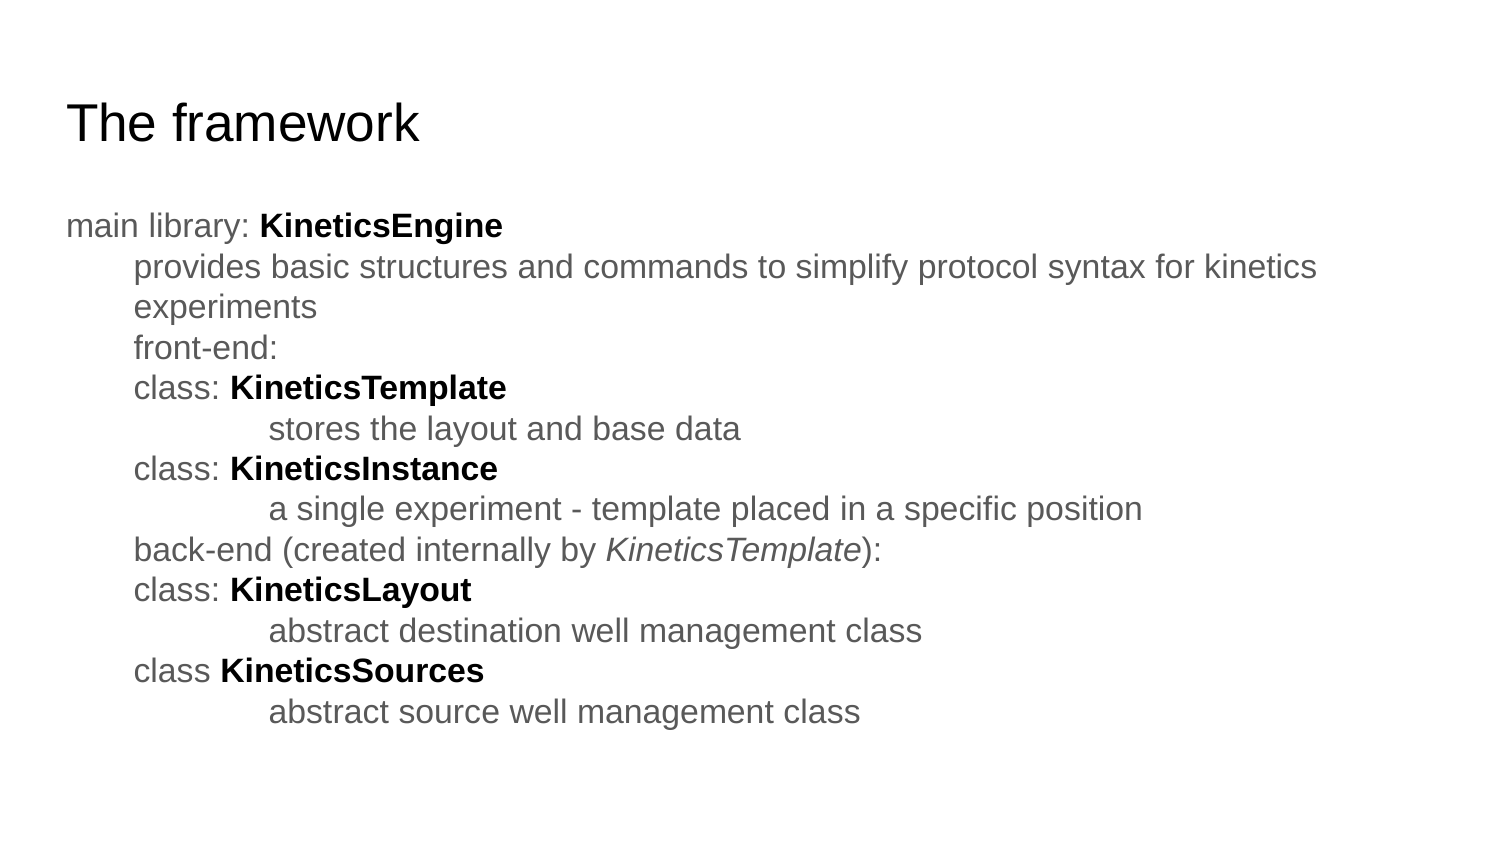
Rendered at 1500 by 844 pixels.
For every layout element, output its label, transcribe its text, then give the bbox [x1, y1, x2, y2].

title The framework [51, 72, 1449, 167]
list main library: KineticsEngine provides basic structures and commands to simplify protocol syntax for kinetics experiments front-end: class: KineticsTemplate stores the layout and base data class: KineticsInstance a single experiment - template placed in a specific position back-end (created internally by KineticsTemplate): class: KineticsLayout abstract destination well management class class KineticsSources abstract source well management class [51, 189, 1449, 750]
